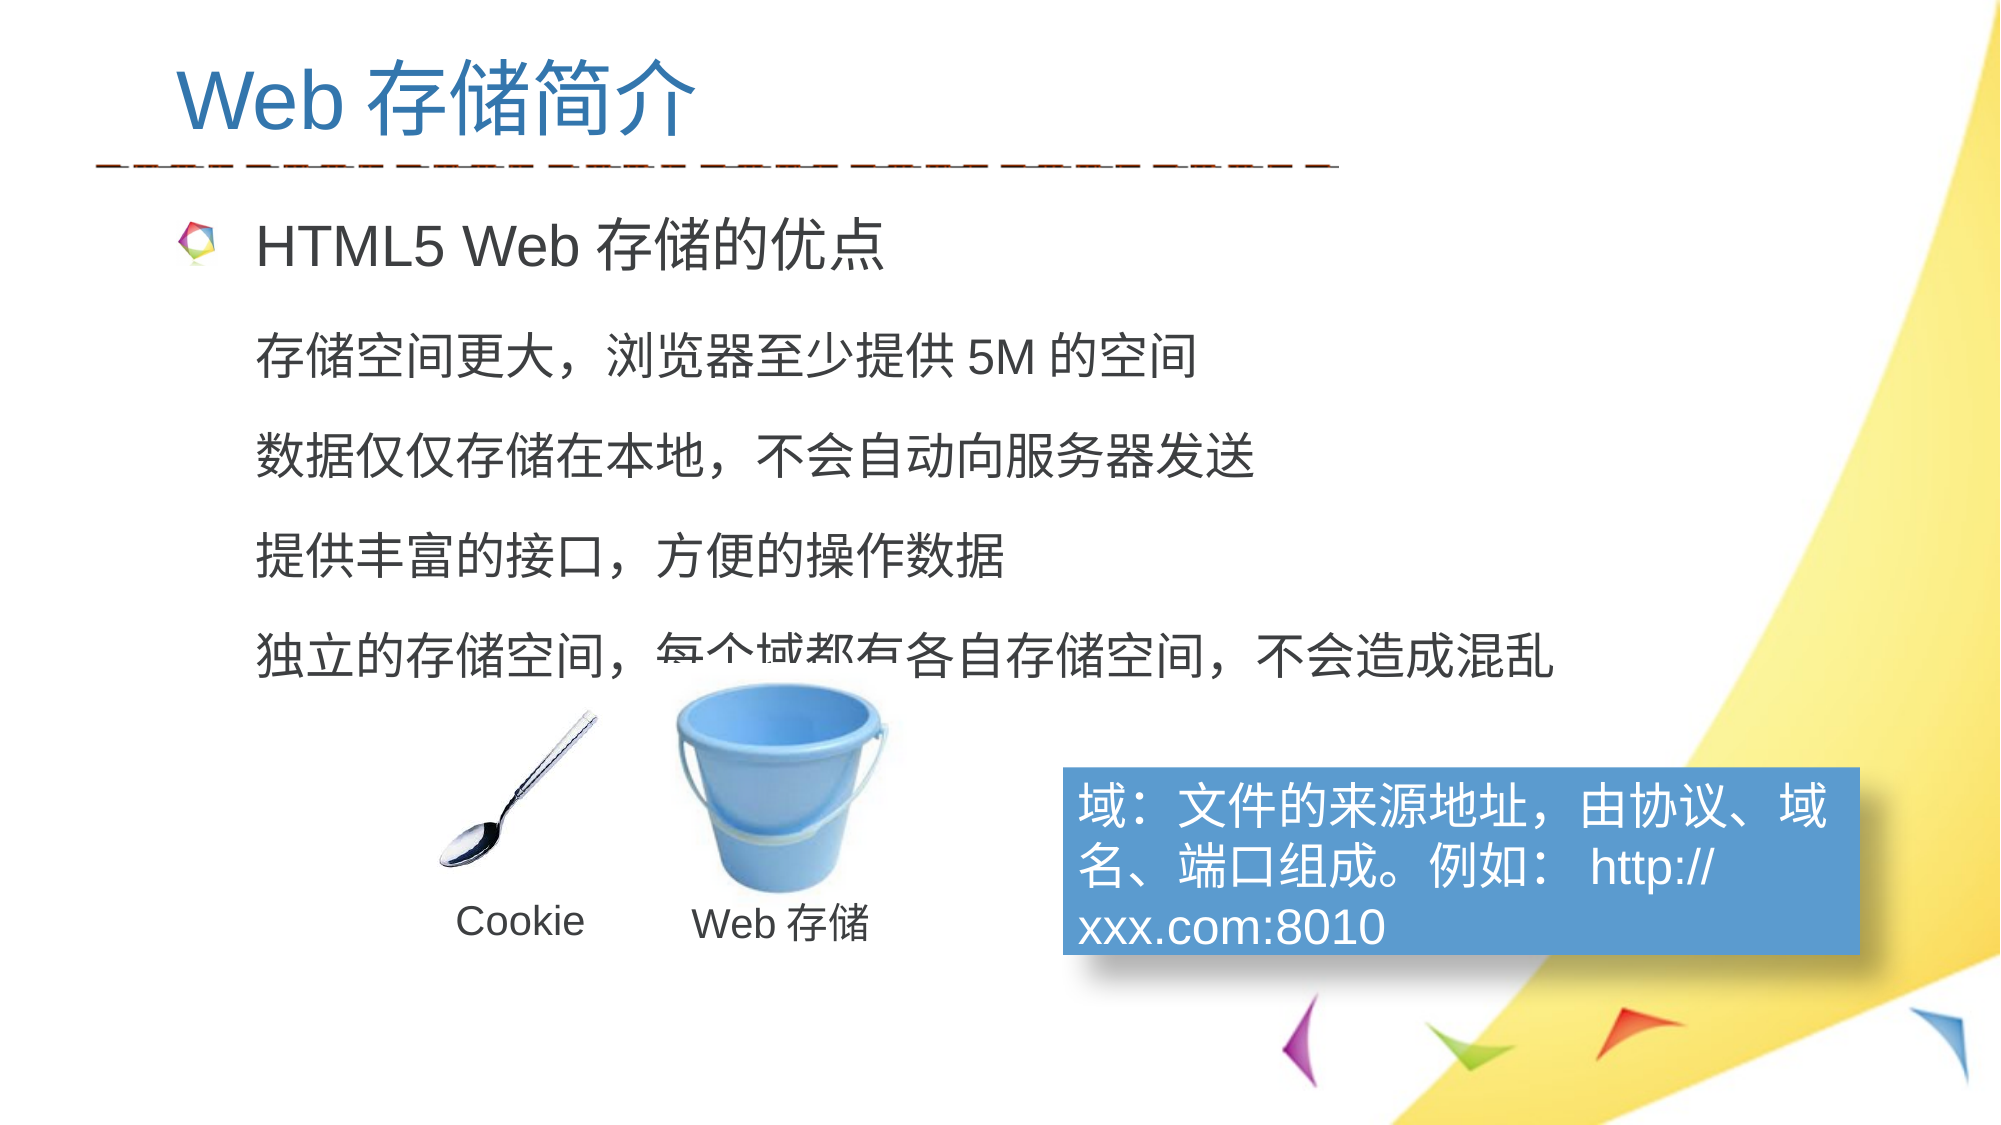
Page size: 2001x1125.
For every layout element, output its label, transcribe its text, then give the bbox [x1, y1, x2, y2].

picture [88, 0, 2000, 1125]
list HTML5 Web存储的优点 存储空间更大，浏览器至少提供5M的空间 数据仅仅存储在本地，不会自动向服务器发送 提供丰富的接口，方便的操作数据 独立的存储空间，每个域都有各自存储空间，不会造成混乱 [161, 165, 1586, 928]
text_box 域：文件的来源地址，由协议、域名、端口组成。例如：http://xxx.com:8010 [1063, 767, 1860, 955]
text_box Web存储 [676, 911, 885, 955]
picture [661, 663, 907, 911]
picture [176, 220, 218, 266]
list Web存储简介 [161, 38, 1392, 120]
text_box Cookie [440, 886, 601, 952]
picture [437, 703, 603, 875]
